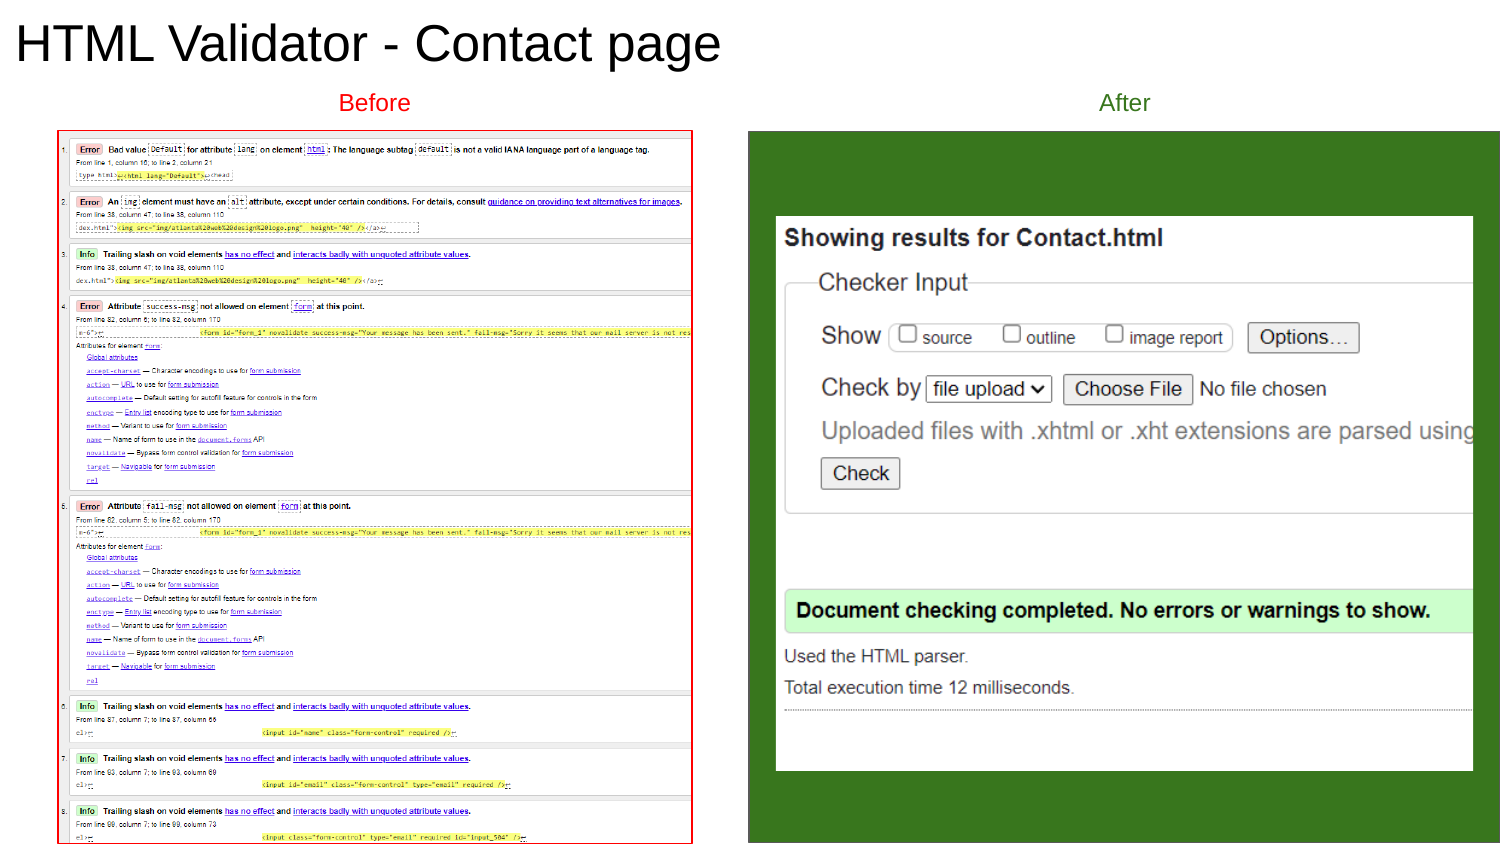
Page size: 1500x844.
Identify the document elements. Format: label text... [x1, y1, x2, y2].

title After [750, 73, 1500, 132]
text_box [748, 132, 1500, 843]
title HTML Validator - Contact page [0, 0, 750, 94]
title Before [0, 94, 750, 133]
picture [775, 216, 1474, 771]
picture [58, 131, 692, 843]
